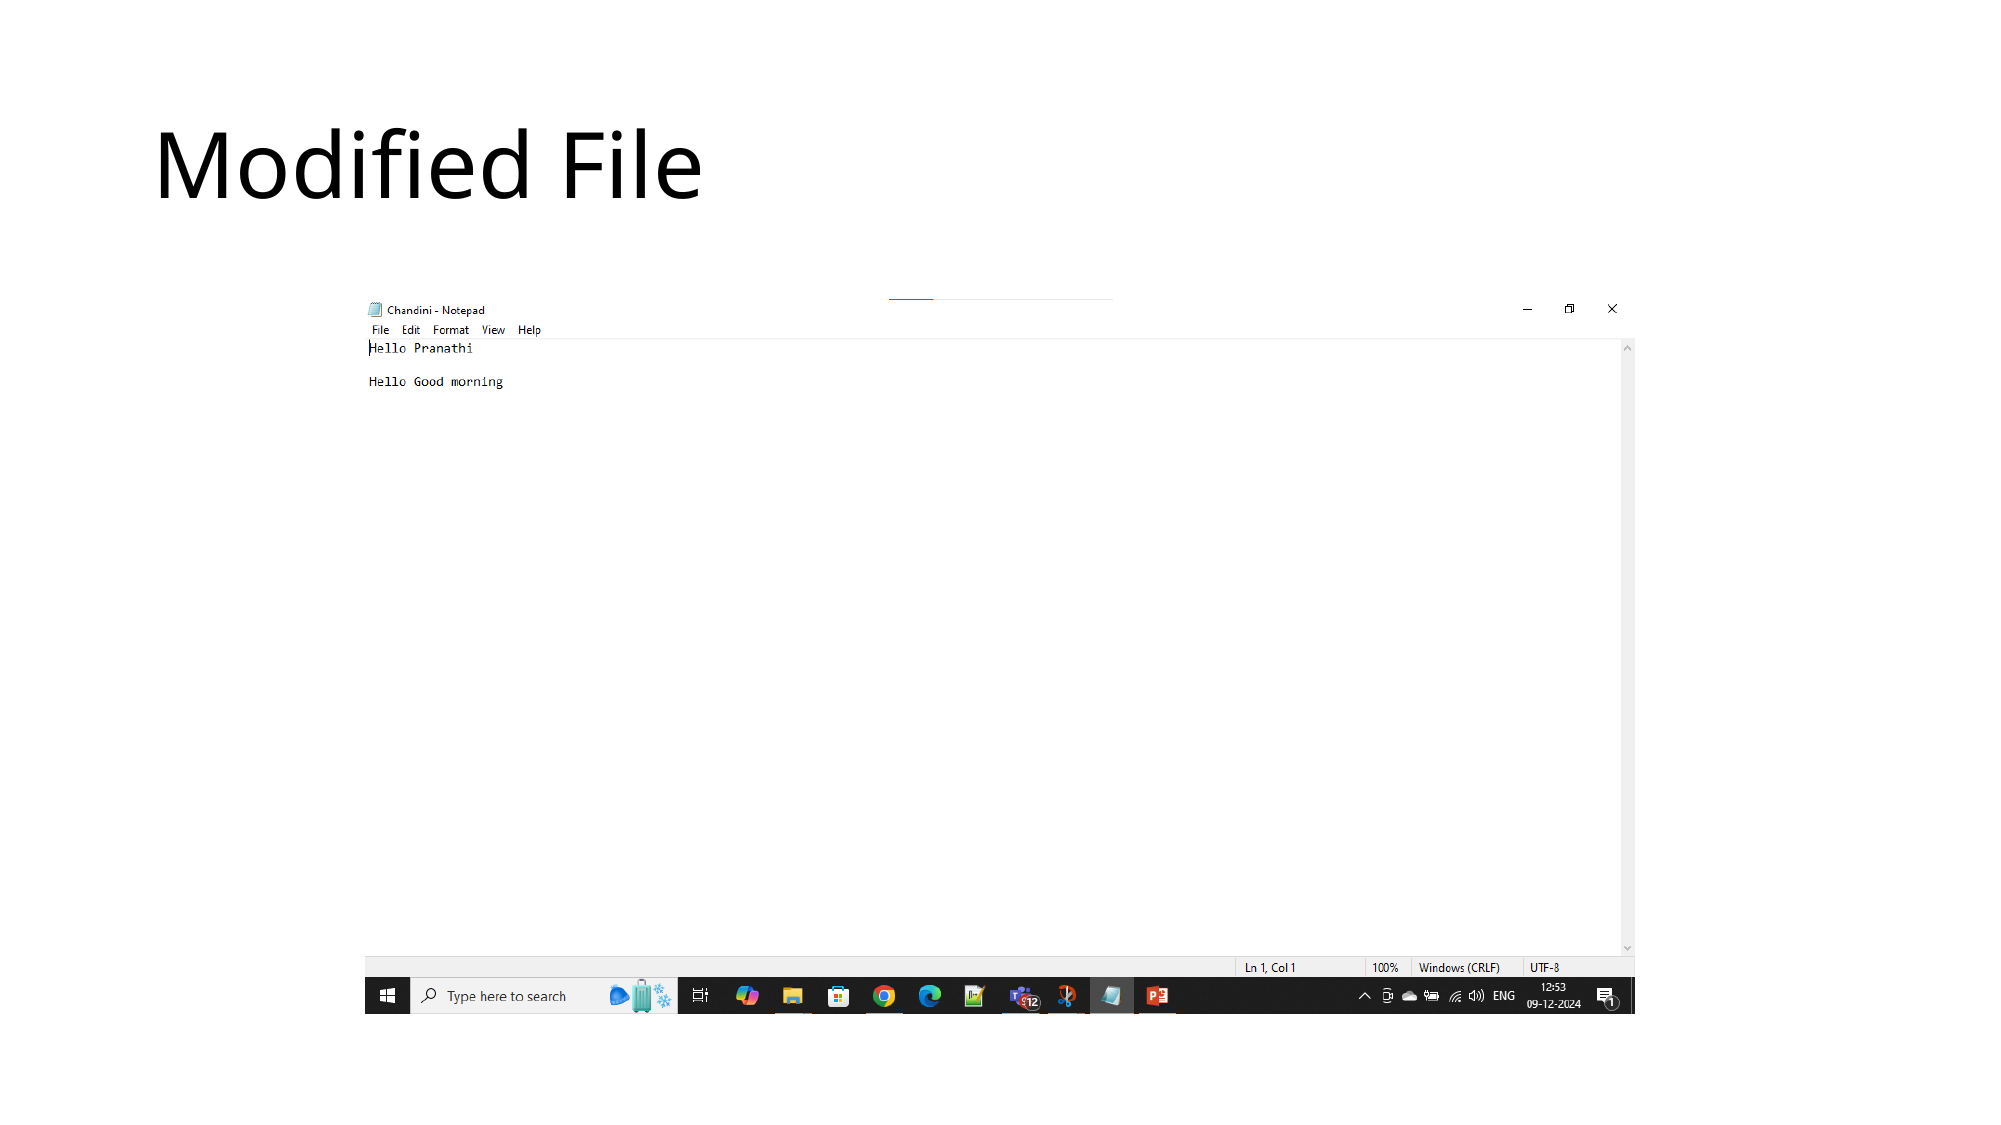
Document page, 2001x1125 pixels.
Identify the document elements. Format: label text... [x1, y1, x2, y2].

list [365, 299, 1635, 1014]
title Modified File [137, 59, 1863, 278]
